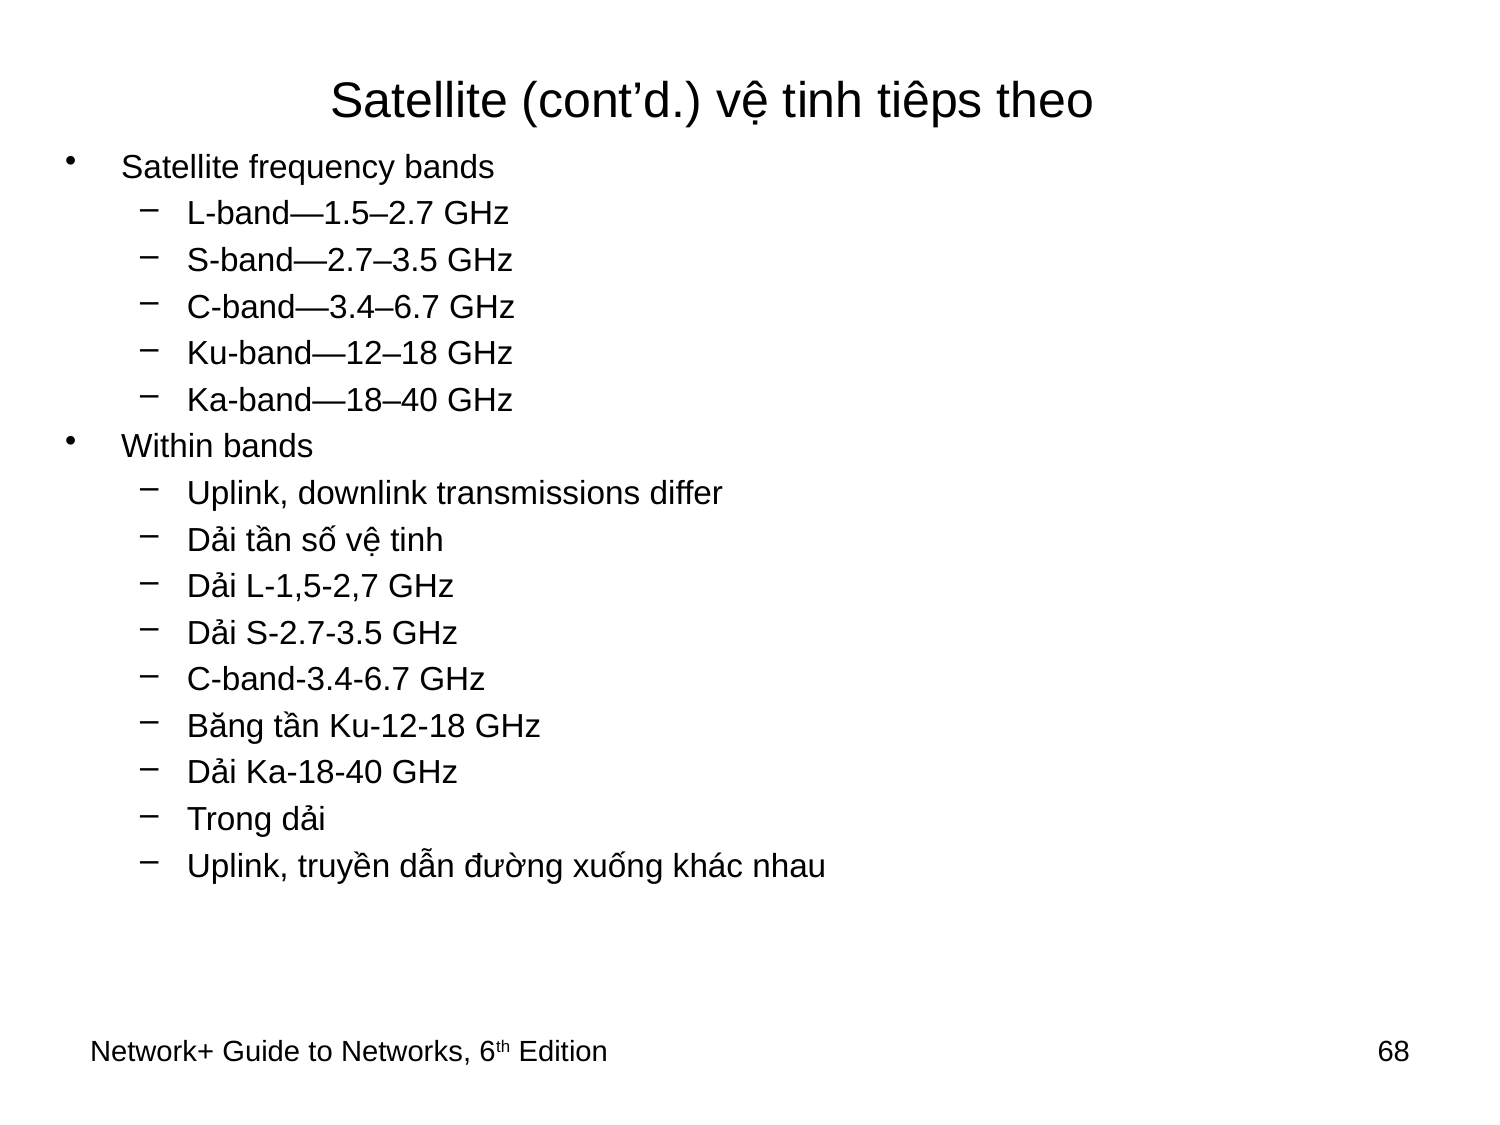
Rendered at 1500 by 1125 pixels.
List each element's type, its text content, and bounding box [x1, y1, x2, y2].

title Satellite (cont’d.) vệ tinh tiêps theo [75, 45, 1350, 137]
footer Network+ Guide to Networks, 6th Edition [74, 1024, 988, 1103]
slide_number 68 [1074, 1024, 1426, 1103]
list Satellite frequency bands L-band—1.5–2.7 GHz S-band—2.7–3.5 GHz C-band—3.4–6.7 GHz Ku-band—12–18 GHz Ka-band—18–40 GHz Within bands Uplink, downlink transmissions differ Dải tần số vệ tinh Dải L-1,5-2,7 GHz Dải S-2.7-3.5 GHz C-band-3.4-6.7 GHz Băng tần Ku-12-18 GHz Dải Ka-18-40 GHz Trong dải Uplink, truyền dẫn đường xuống khác nhau [50, 137, 1400, 880]
